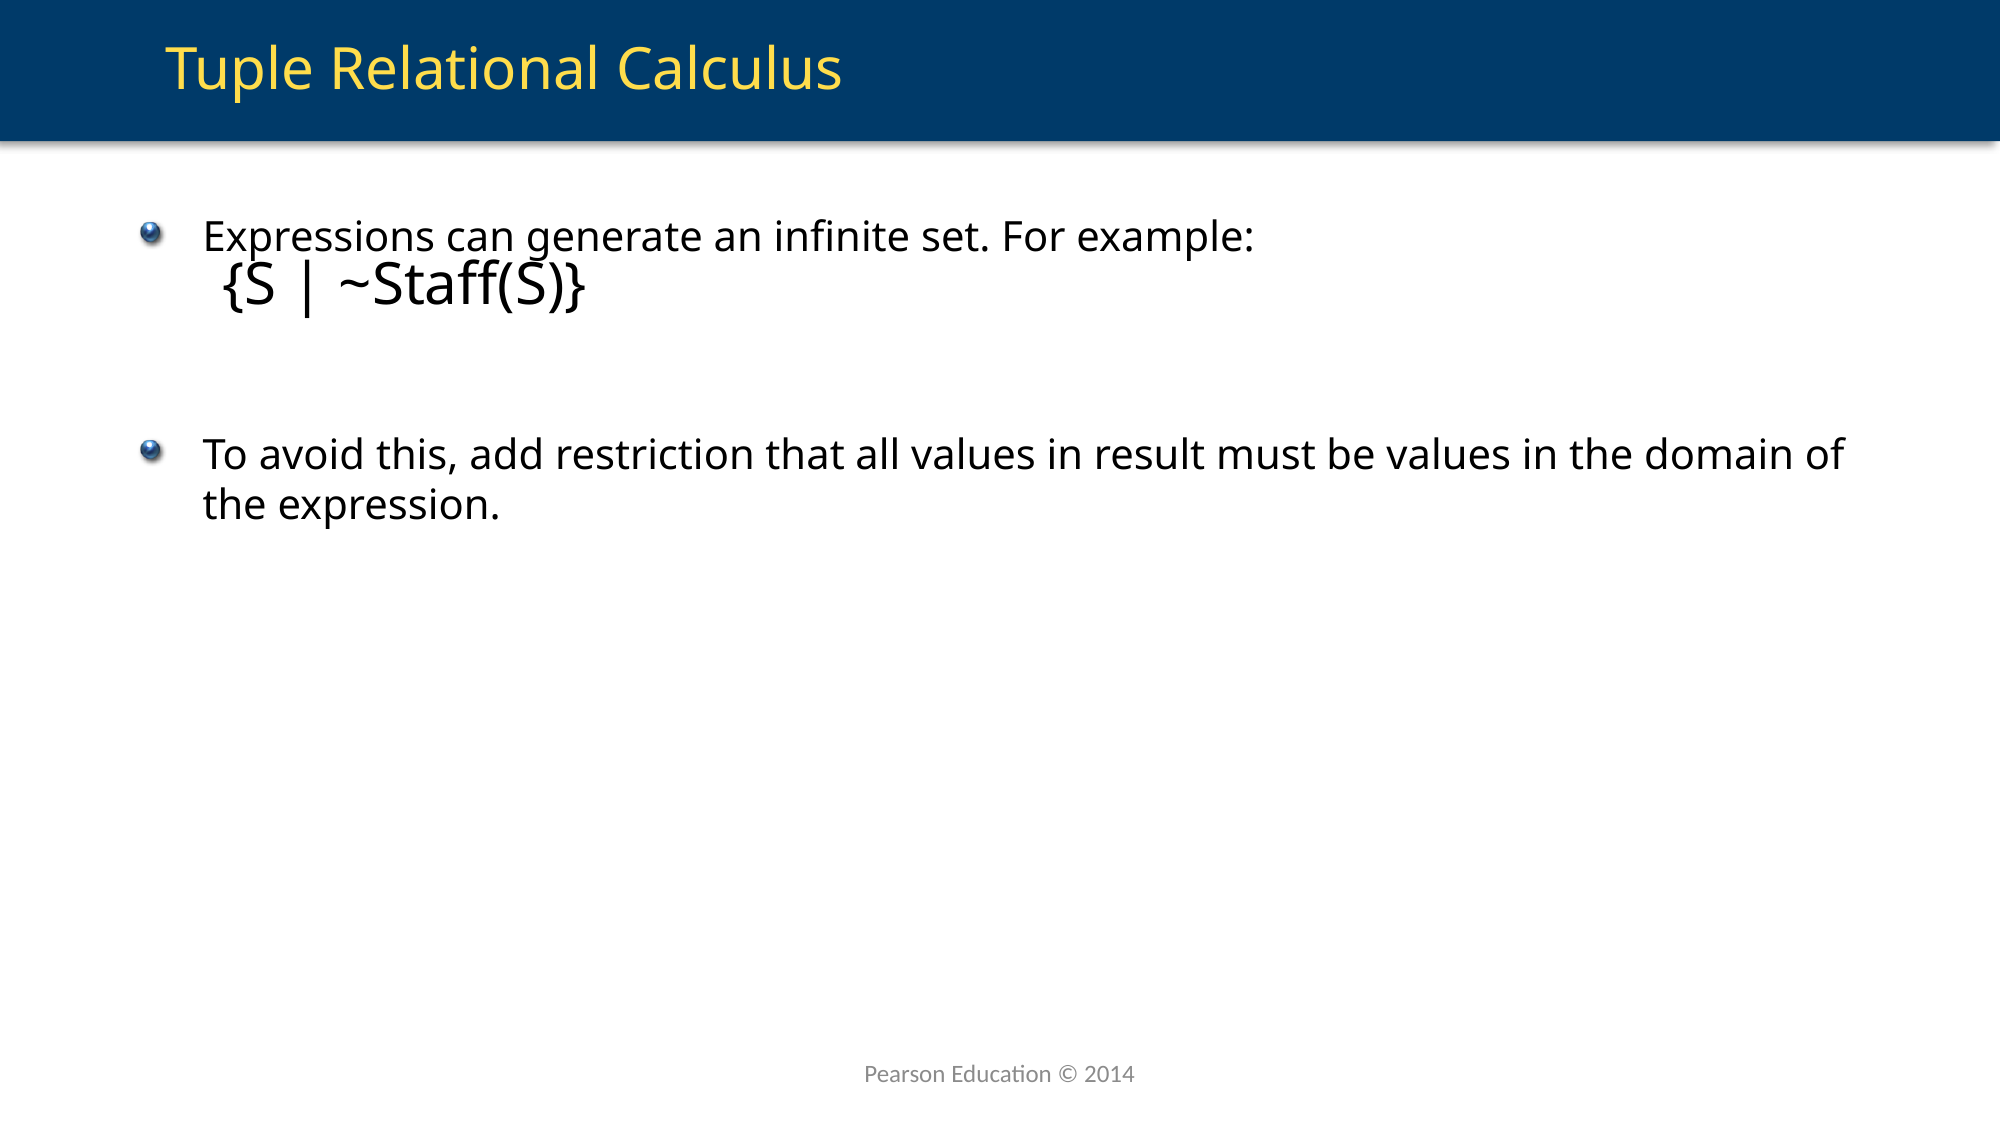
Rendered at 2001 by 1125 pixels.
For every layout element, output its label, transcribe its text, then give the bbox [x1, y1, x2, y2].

list Expressions can generate an infinite set. For example: {S | ~Staff(S)} To avoid this, add restriction that all values in result must be values in the domain of the expression. [122, 202, 1924, 895]
footer Pearson Education © 2014 [662, 1042, 1338, 1103]
picture [137, 437, 167, 467]
title Tuple Relational Calculus [0, 0, 2000, 142]
picture [137, 219, 167, 250]
